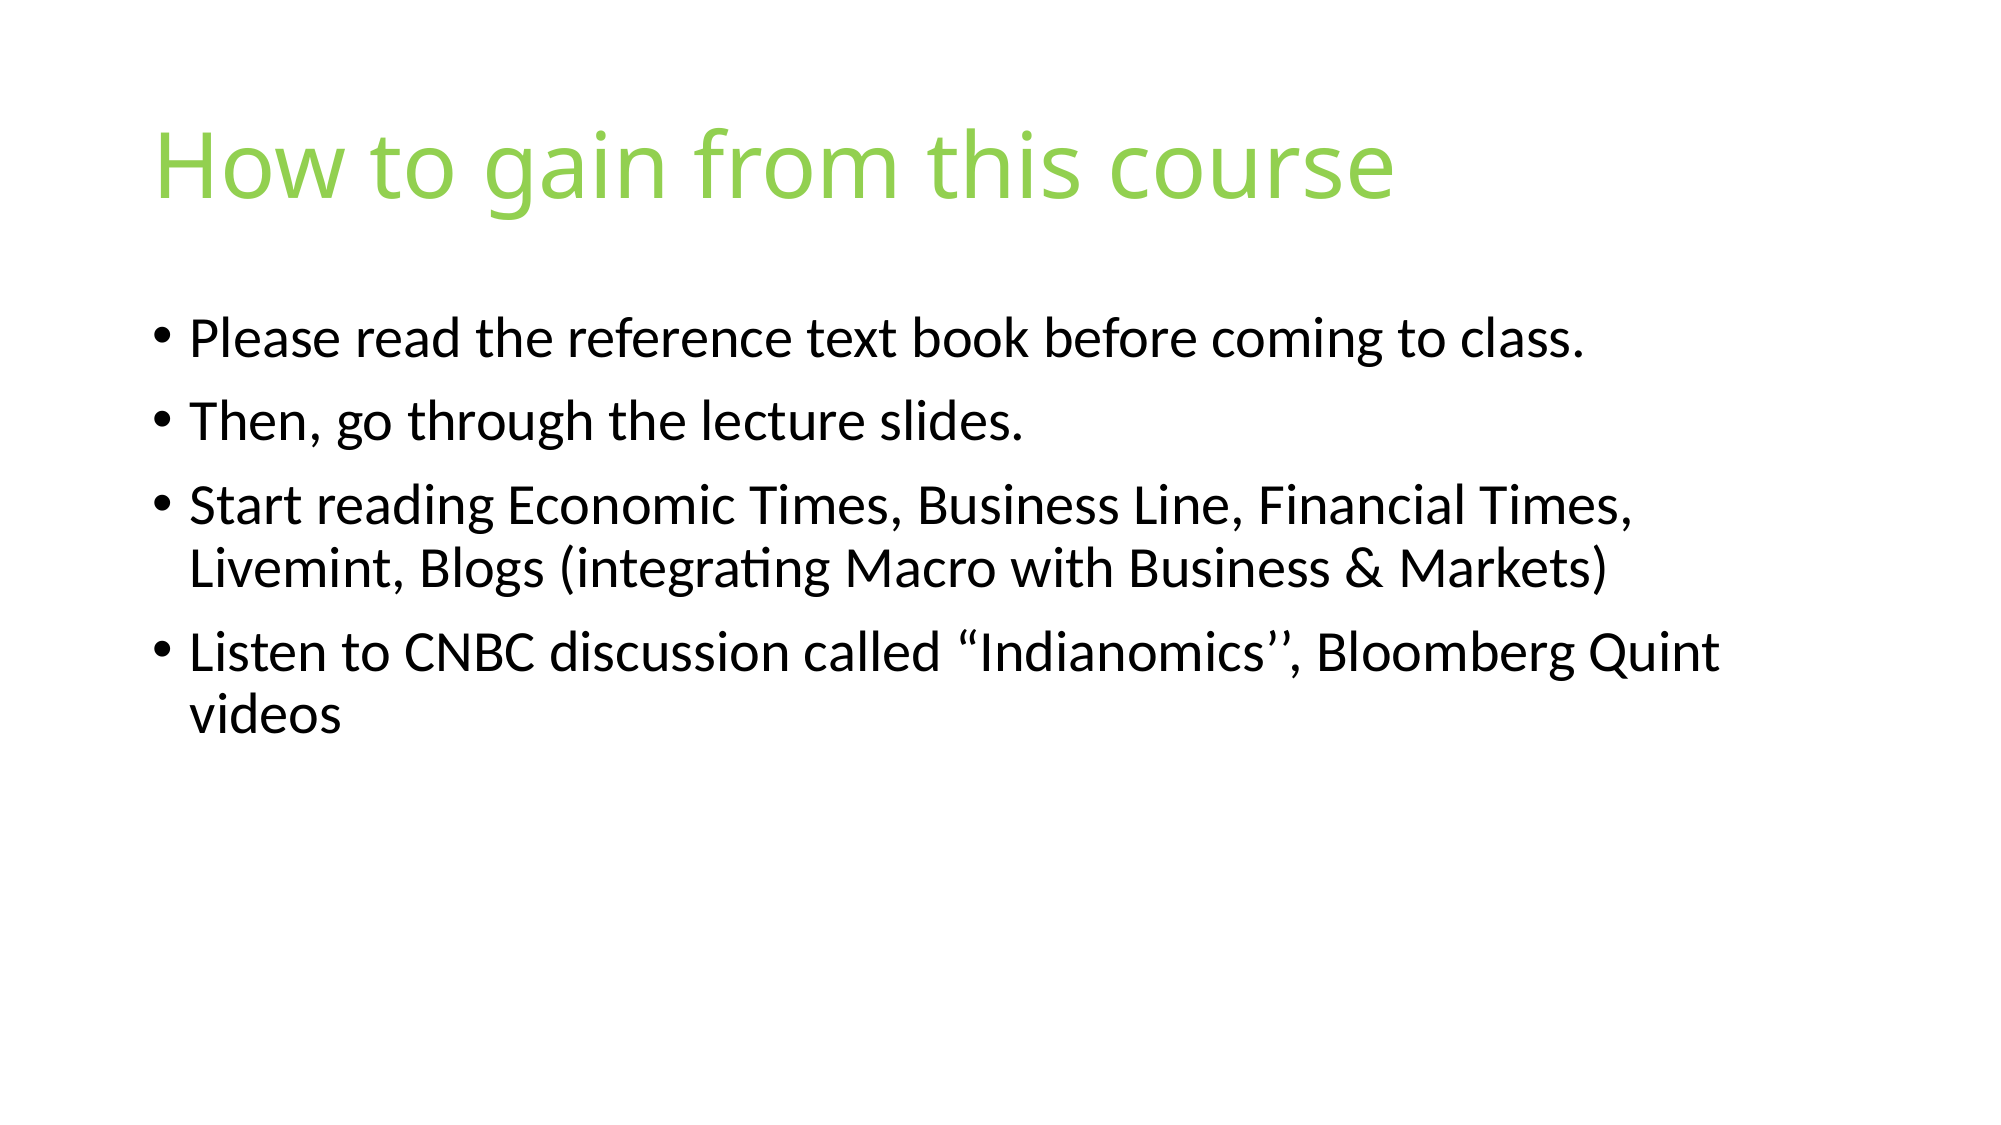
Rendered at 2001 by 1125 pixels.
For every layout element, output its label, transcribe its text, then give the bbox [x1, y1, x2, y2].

list Please read the reference text book before coming to class. Then, go through the lecture slides. Start reading Economic Times, Business Line, Financial Times, Livemint, Blogs (integrating Macro with Business & Markets) Listen to CNBC discussion called “Indianomics’’, Bloomberg Quint videos [137, 299, 1863, 1014]
title How to gain from this course [137, 59, 1863, 278]
